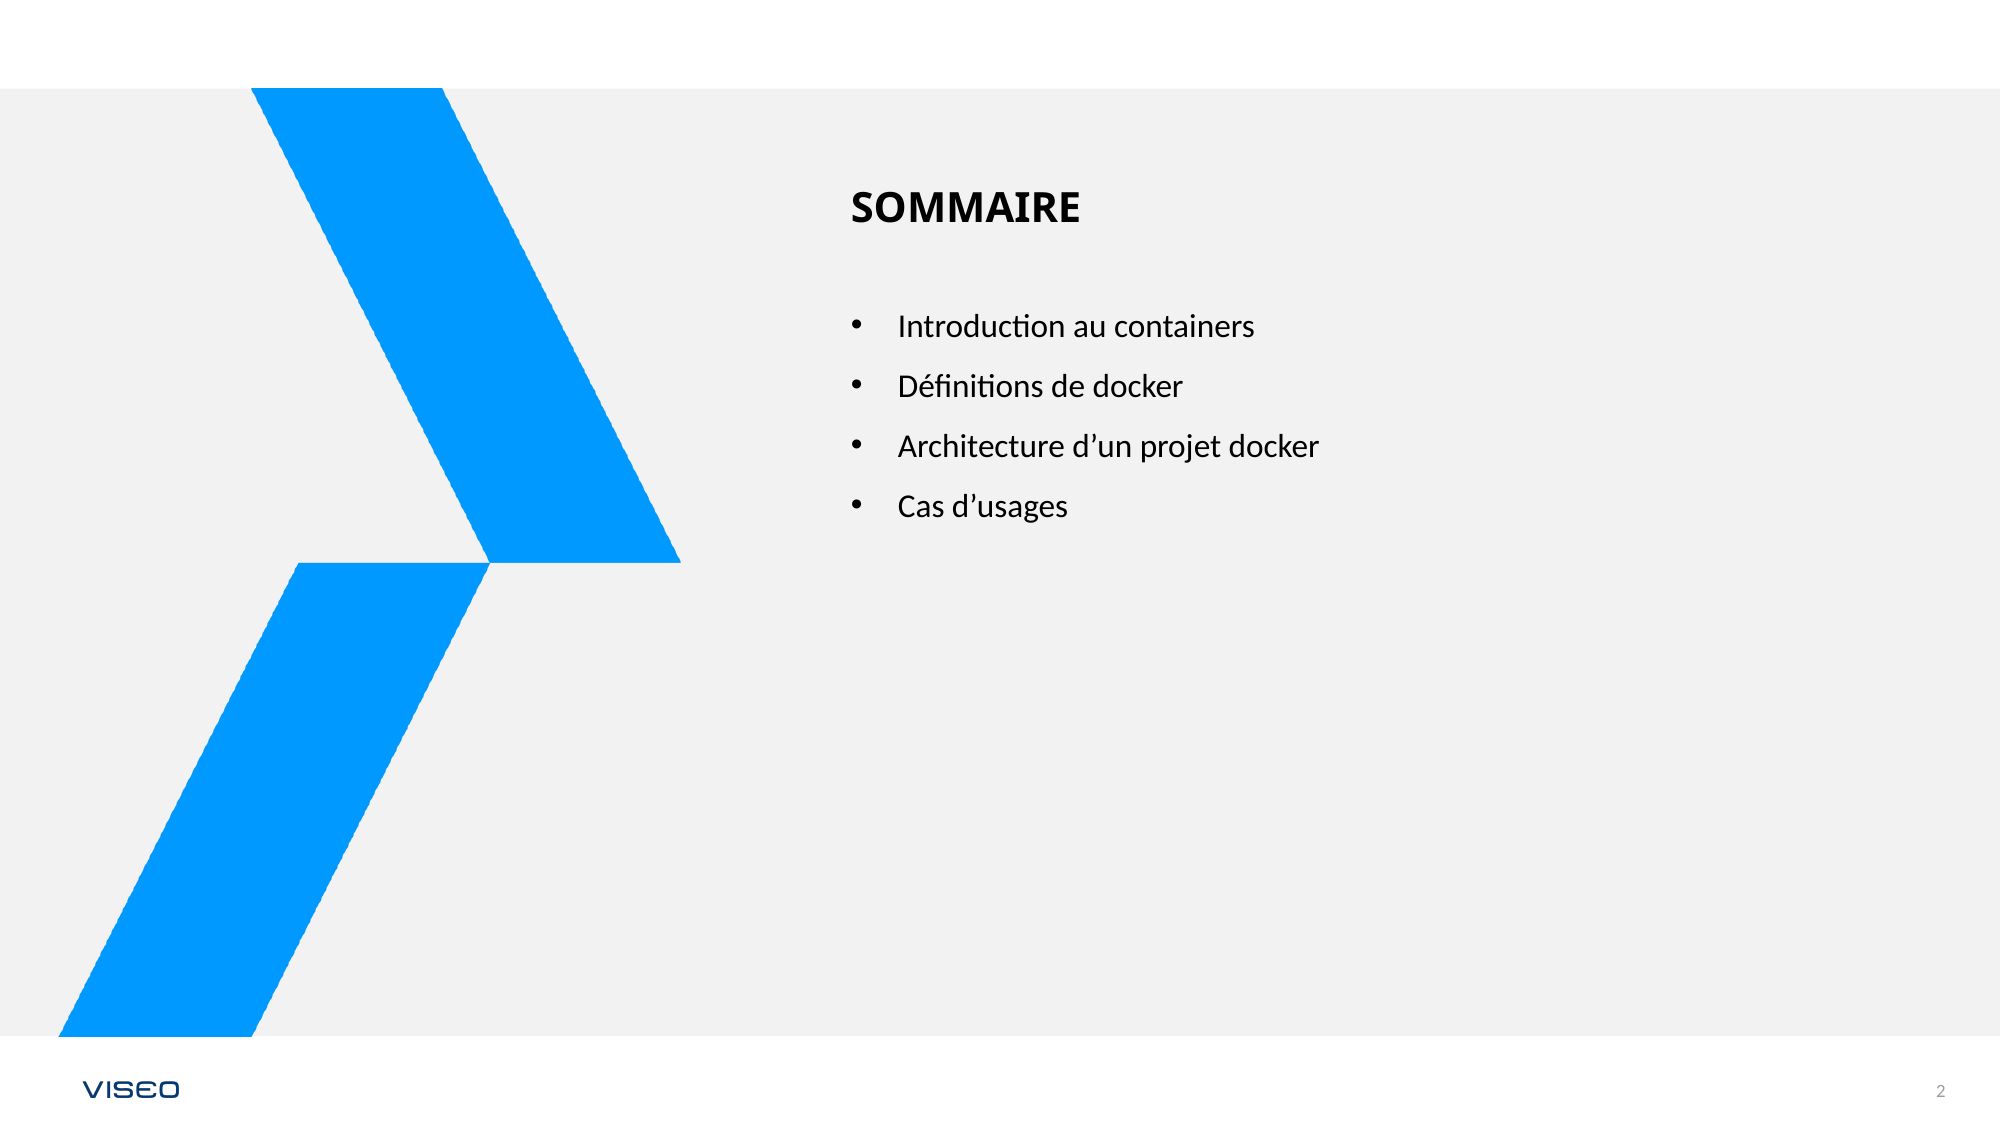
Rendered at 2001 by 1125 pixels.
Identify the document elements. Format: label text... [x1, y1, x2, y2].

slide_number 2 [1838, 1073, 1961, 1107]
picture [58, 88, 681, 1037]
title Sommaire [835, 122, 1619, 239]
list Introduction au containers Définitions de docker Architecture d’un projet docker Cas d’usages [835, 276, 1924, 1003]
picture [72, 1073, 189, 1106]
